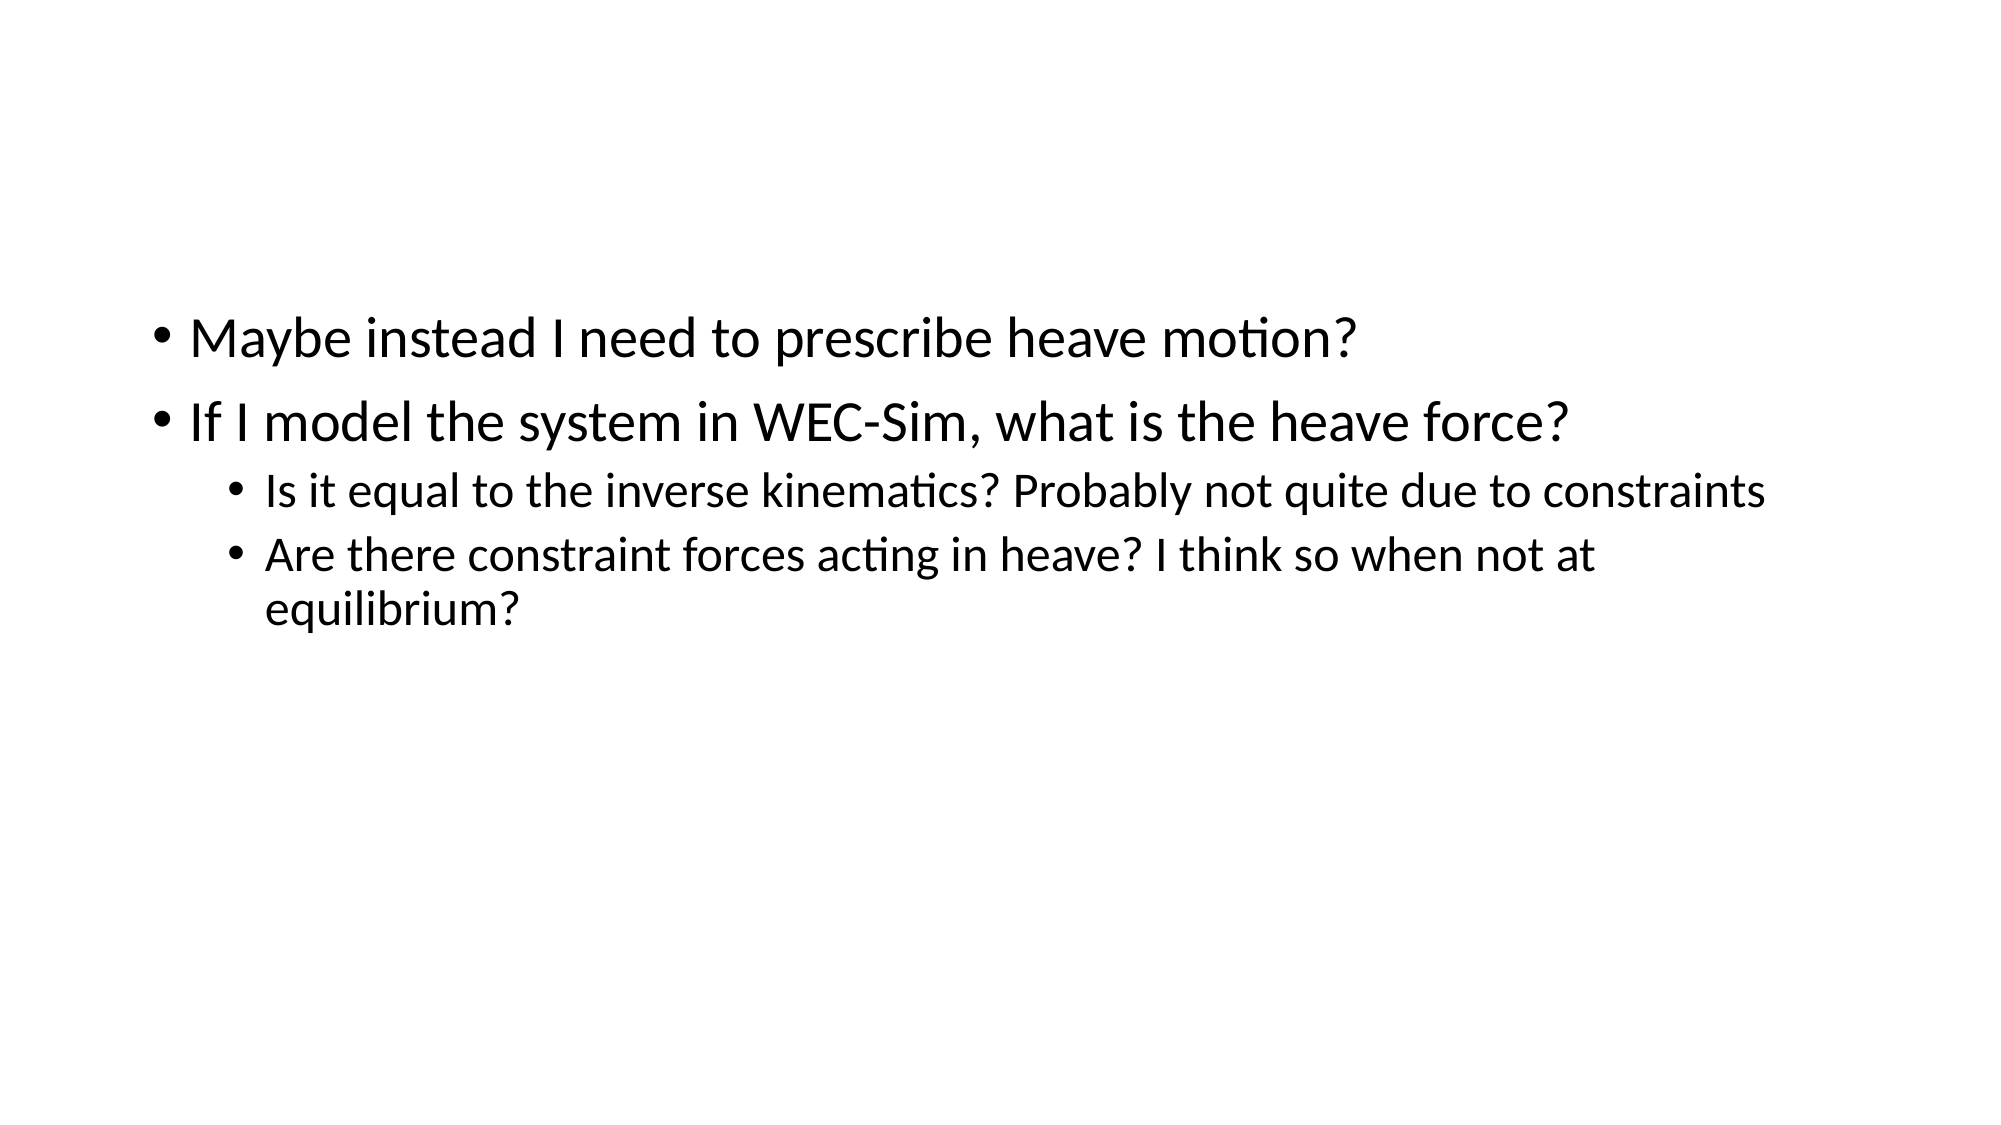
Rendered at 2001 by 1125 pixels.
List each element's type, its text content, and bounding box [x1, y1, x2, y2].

list Maybe instead I need to prescribe heave motion? If I model the system in WEC-Sim, what is the heave force? Is it equal to the inverse kinematics? Probably not quite due to constraints Are there constraint forces acting in heave? I think so when not at equilibrium? [137, 299, 1863, 1014]
